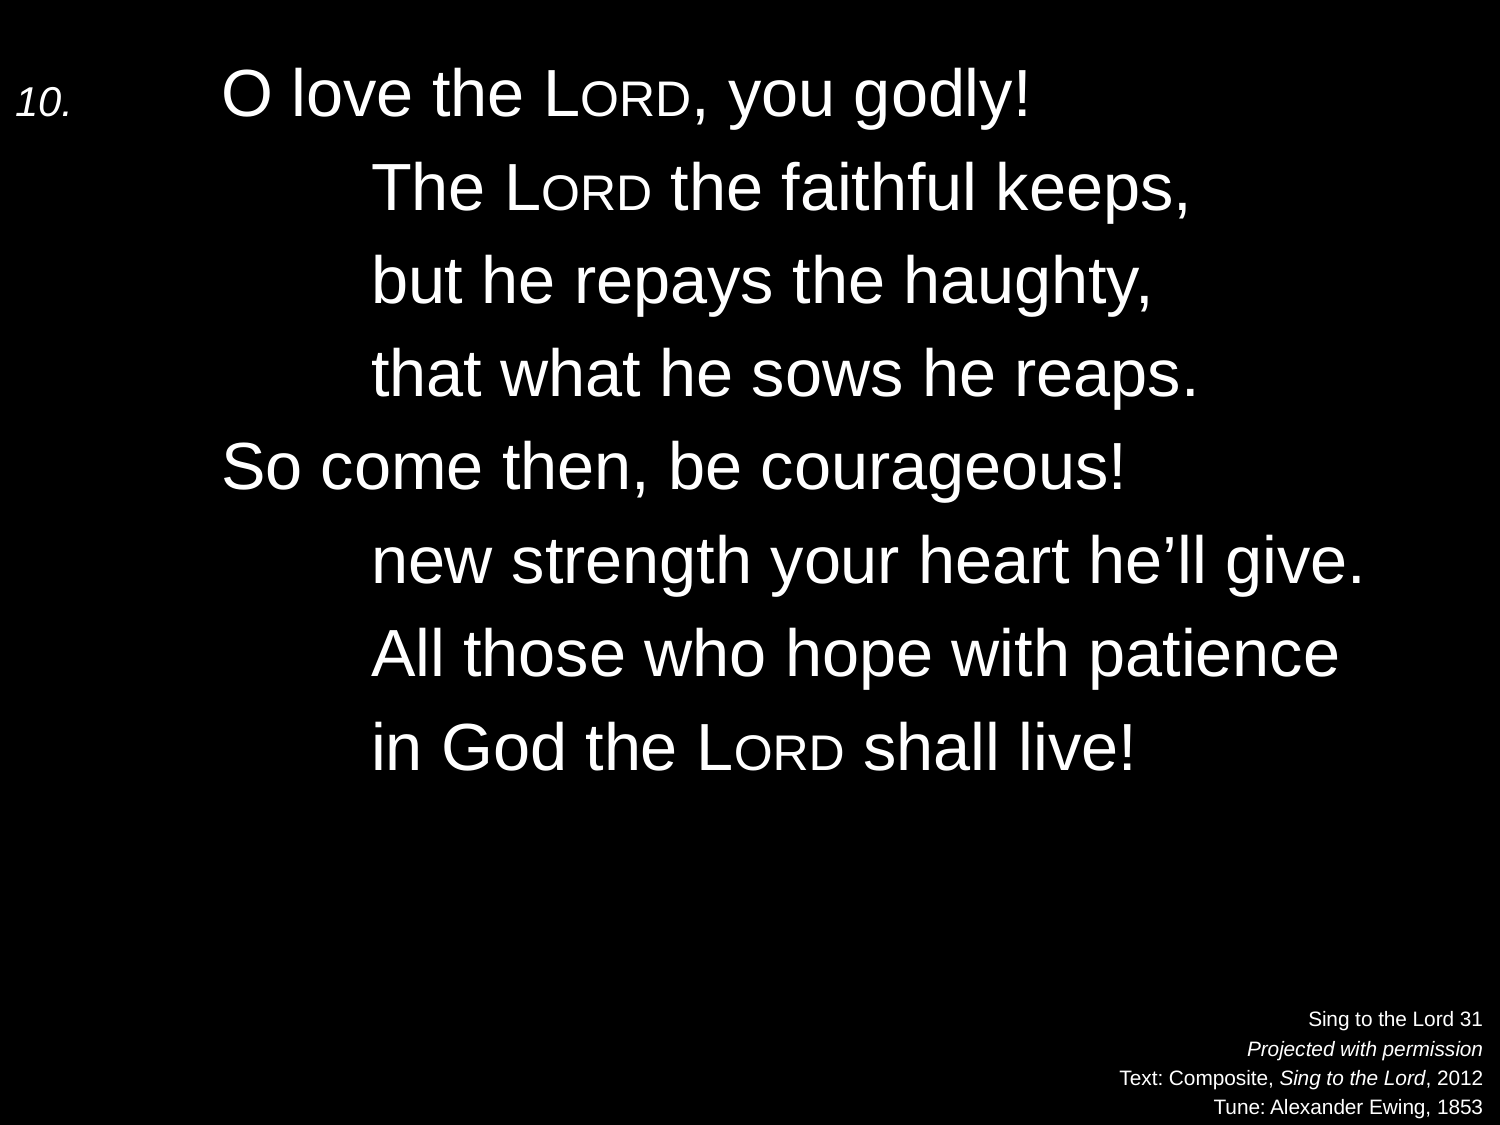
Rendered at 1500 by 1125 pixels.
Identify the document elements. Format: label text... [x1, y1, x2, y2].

text_box Sing to the Lord 31 Projected with permission Text: Composite, Sing to the Lord, 2012 Tune: Alexander Ewing, 1853 [0, 998, 1498, 1125]
list 10. O love the Lord, you godly! The Lord the faithful keeps, but he repays the haughty, that what he sows he reaps. So come then, be courageous! new strength your heart he’ll give. All those who hope with patience in God the Lord shall live! [0, 42, 1500, 1047]
